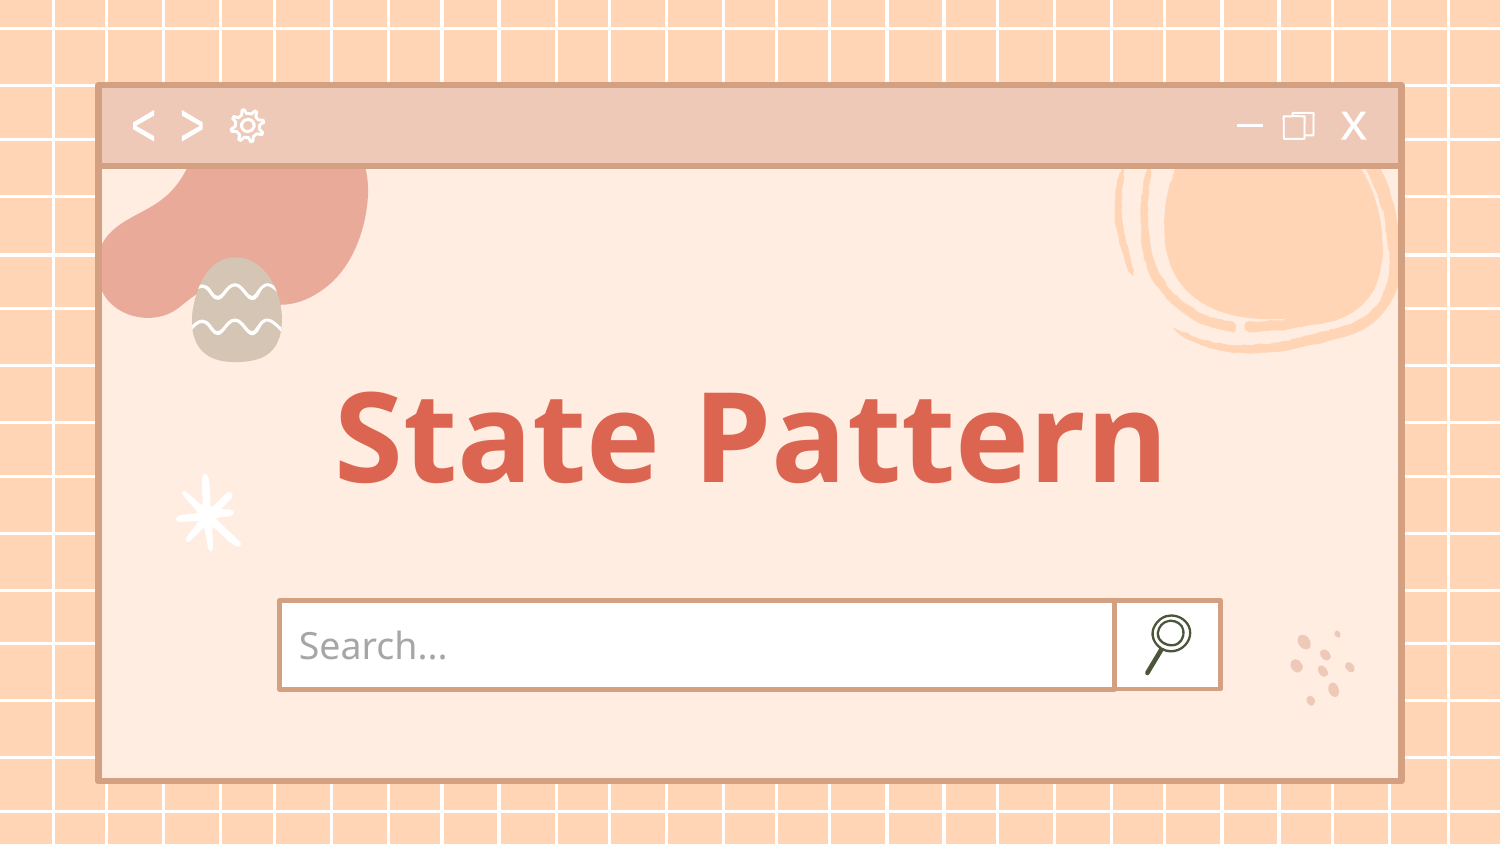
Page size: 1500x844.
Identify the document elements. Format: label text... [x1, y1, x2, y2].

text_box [1144, 614, 1194, 676]
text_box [1289, 630, 1356, 706]
text_box [1114, 600, 1221, 690]
text_box [175, 473, 241, 552]
subtitle Search... [277, 598, 1117, 692]
title State Pattern [281, 351, 1223, 514]
